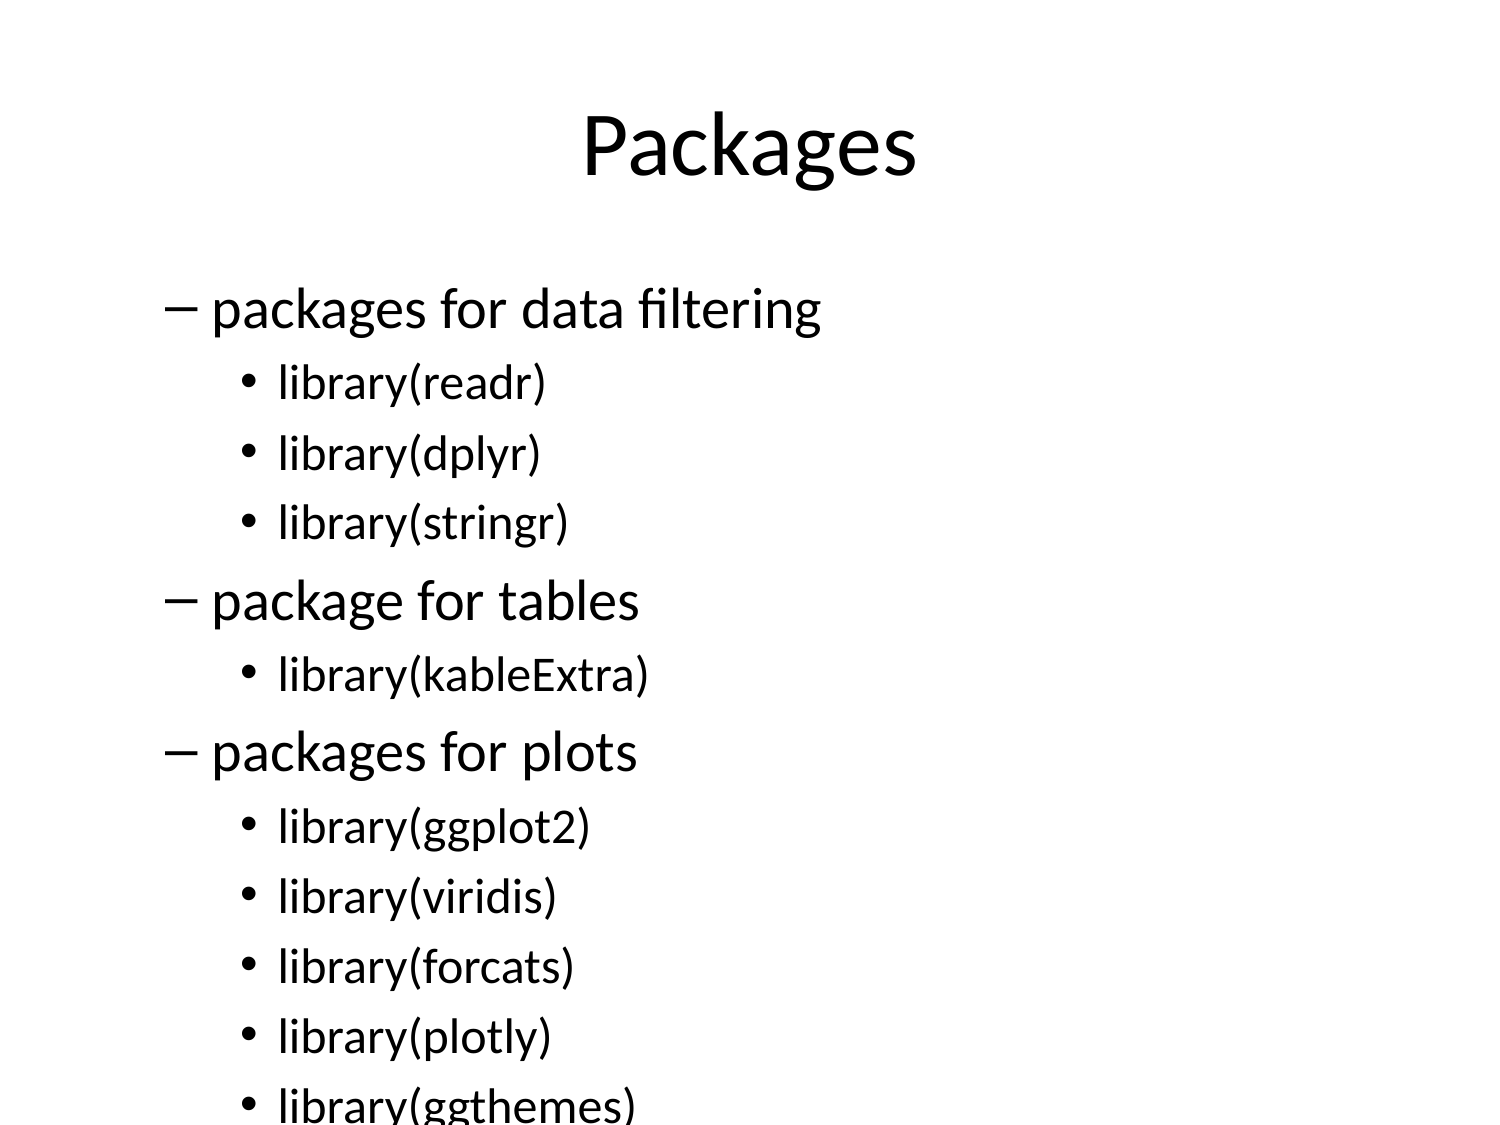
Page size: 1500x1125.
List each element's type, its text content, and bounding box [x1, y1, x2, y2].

list packages for data filtering library(readr) library(dplyr) library(stringr) package for tables library(kableExtra) packages for plots library(ggplot2) library(viridis) library(forcats) library(plotly) library(ggthemes) library(RColorBrewer) [75, 262, 1425, 1005]
title Packages [75, 45, 1425, 233]
